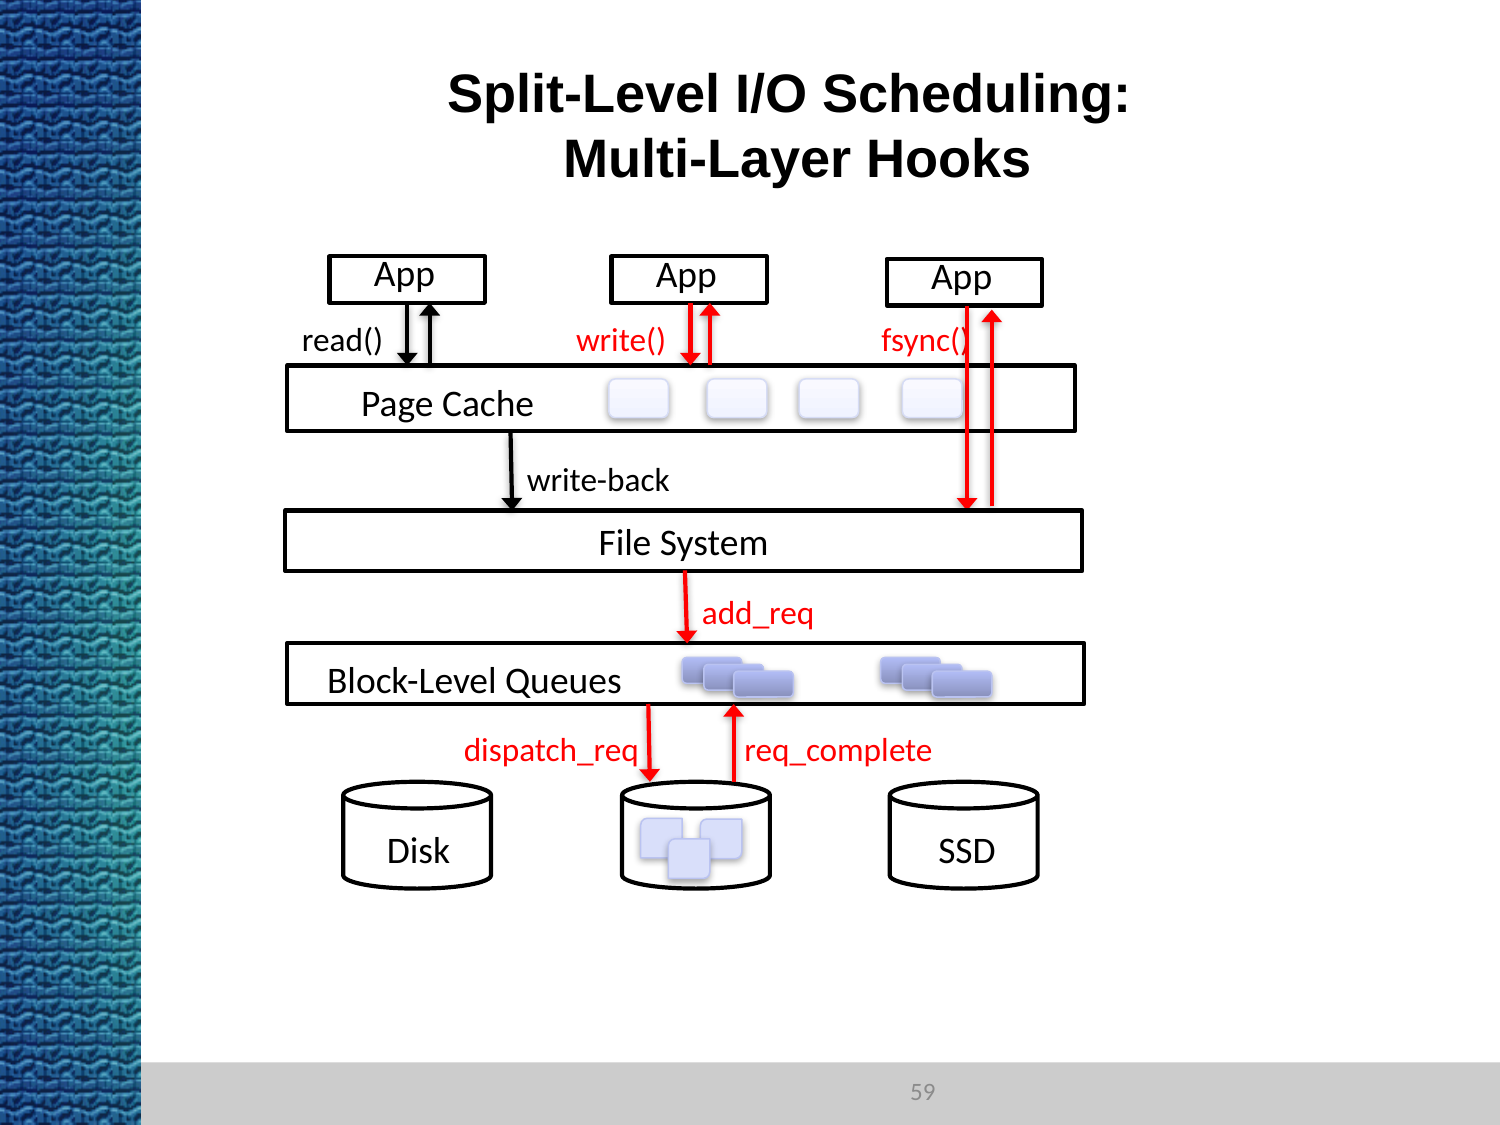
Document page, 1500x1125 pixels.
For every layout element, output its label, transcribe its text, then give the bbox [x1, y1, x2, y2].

picture [0, 0, 141, 1125]
slide_number 59 [600, 1067, 951, 1118]
title Split-Level I/O Scheduling: Multi-Layer Hooks [159, 50, 1436, 197]
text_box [284, 241, 1085, 889]
